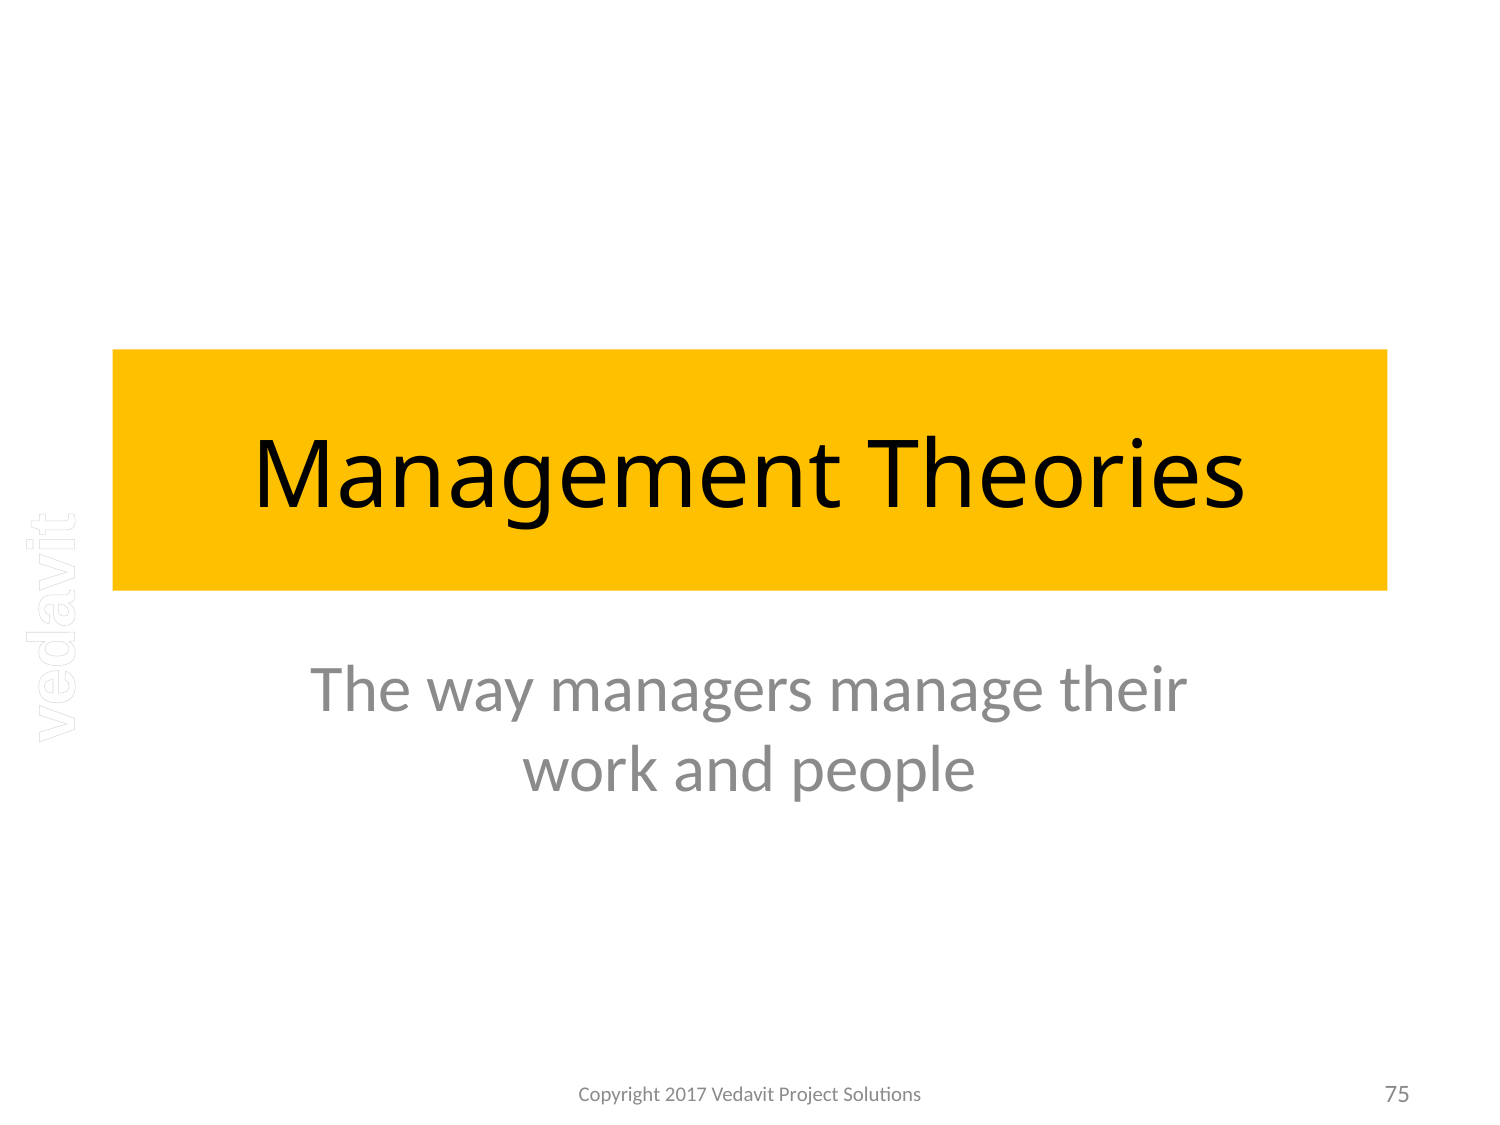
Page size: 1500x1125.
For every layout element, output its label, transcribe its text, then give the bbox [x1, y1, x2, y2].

footer Copyright 2017 Vedavit Project Solutions [512, 1062, 988, 1123]
title Management Theories [112, 349, 1388, 591]
slide_number 289 [1074, 1062, 1425, 1123]
subtitle The way managers manage their work and people [225, 637, 1275, 925]
